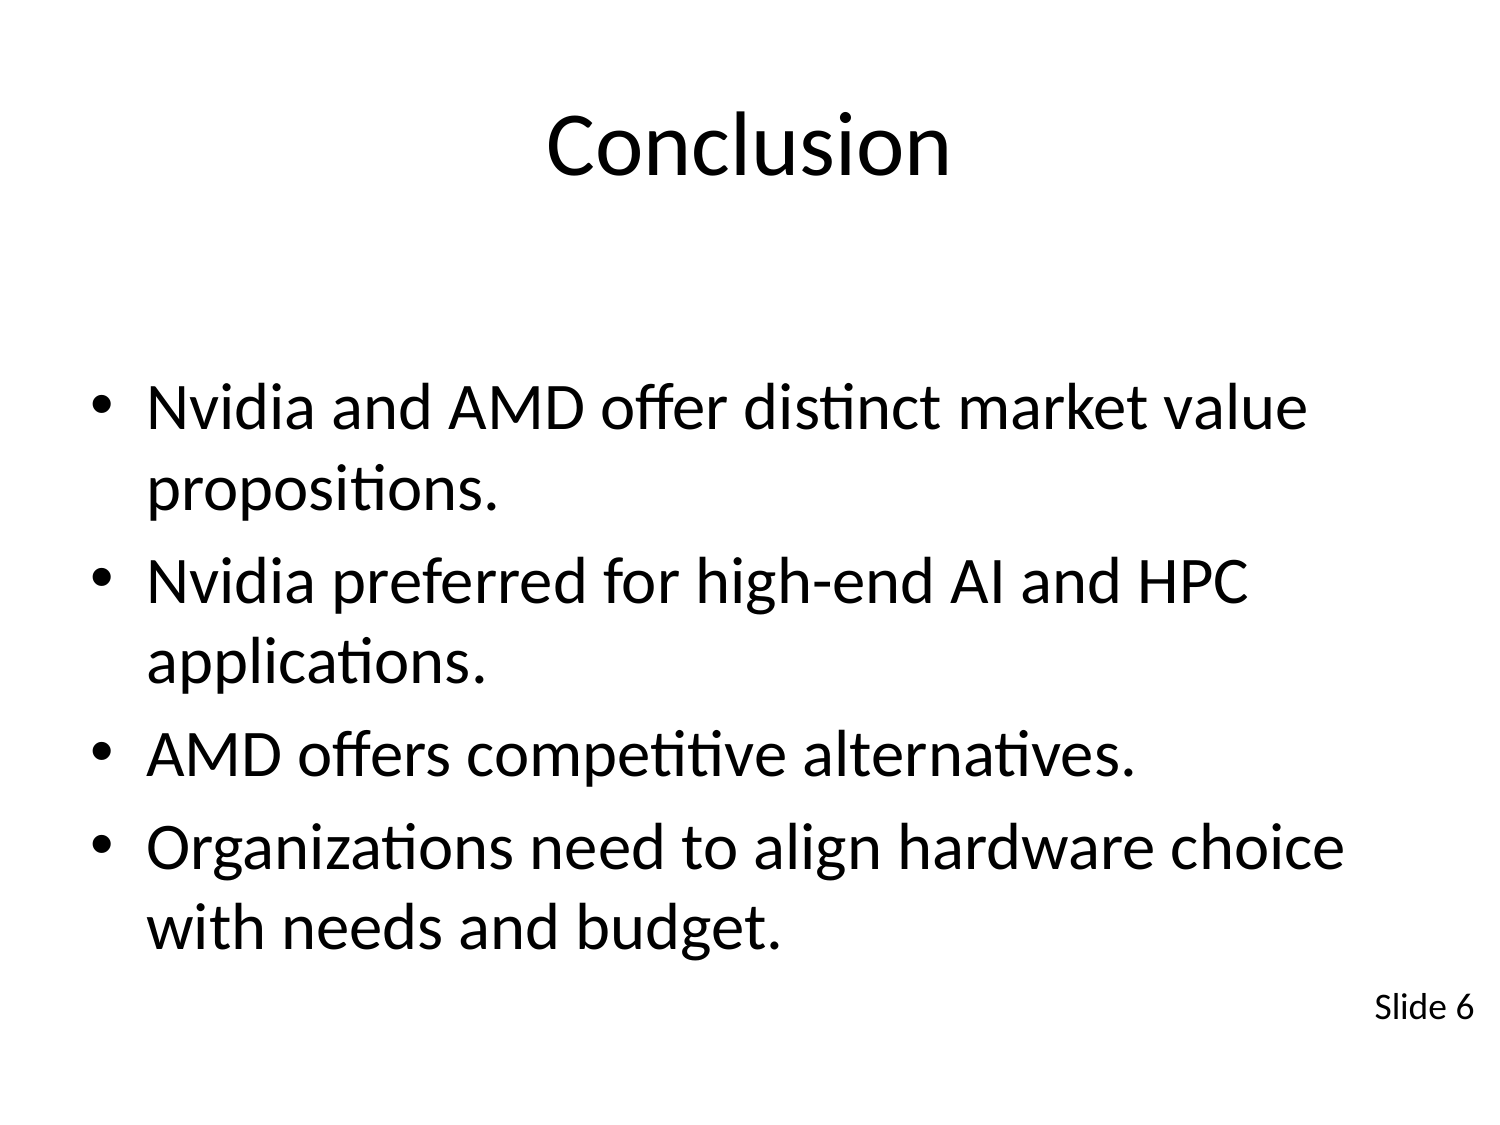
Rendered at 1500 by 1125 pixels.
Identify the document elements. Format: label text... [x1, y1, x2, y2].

title Conclusion [75, 45, 1425, 233]
list Nvidia and AMD offer distinct market value propositions. Nvidia preferred for high-end AI and HPC applications. AMD offers competitive alternatives. Organizations need to align hardware choice with needs and budget. [75, 262, 1425, 1005]
text_box Slide 6 [1359, 974, 1490, 1035]
